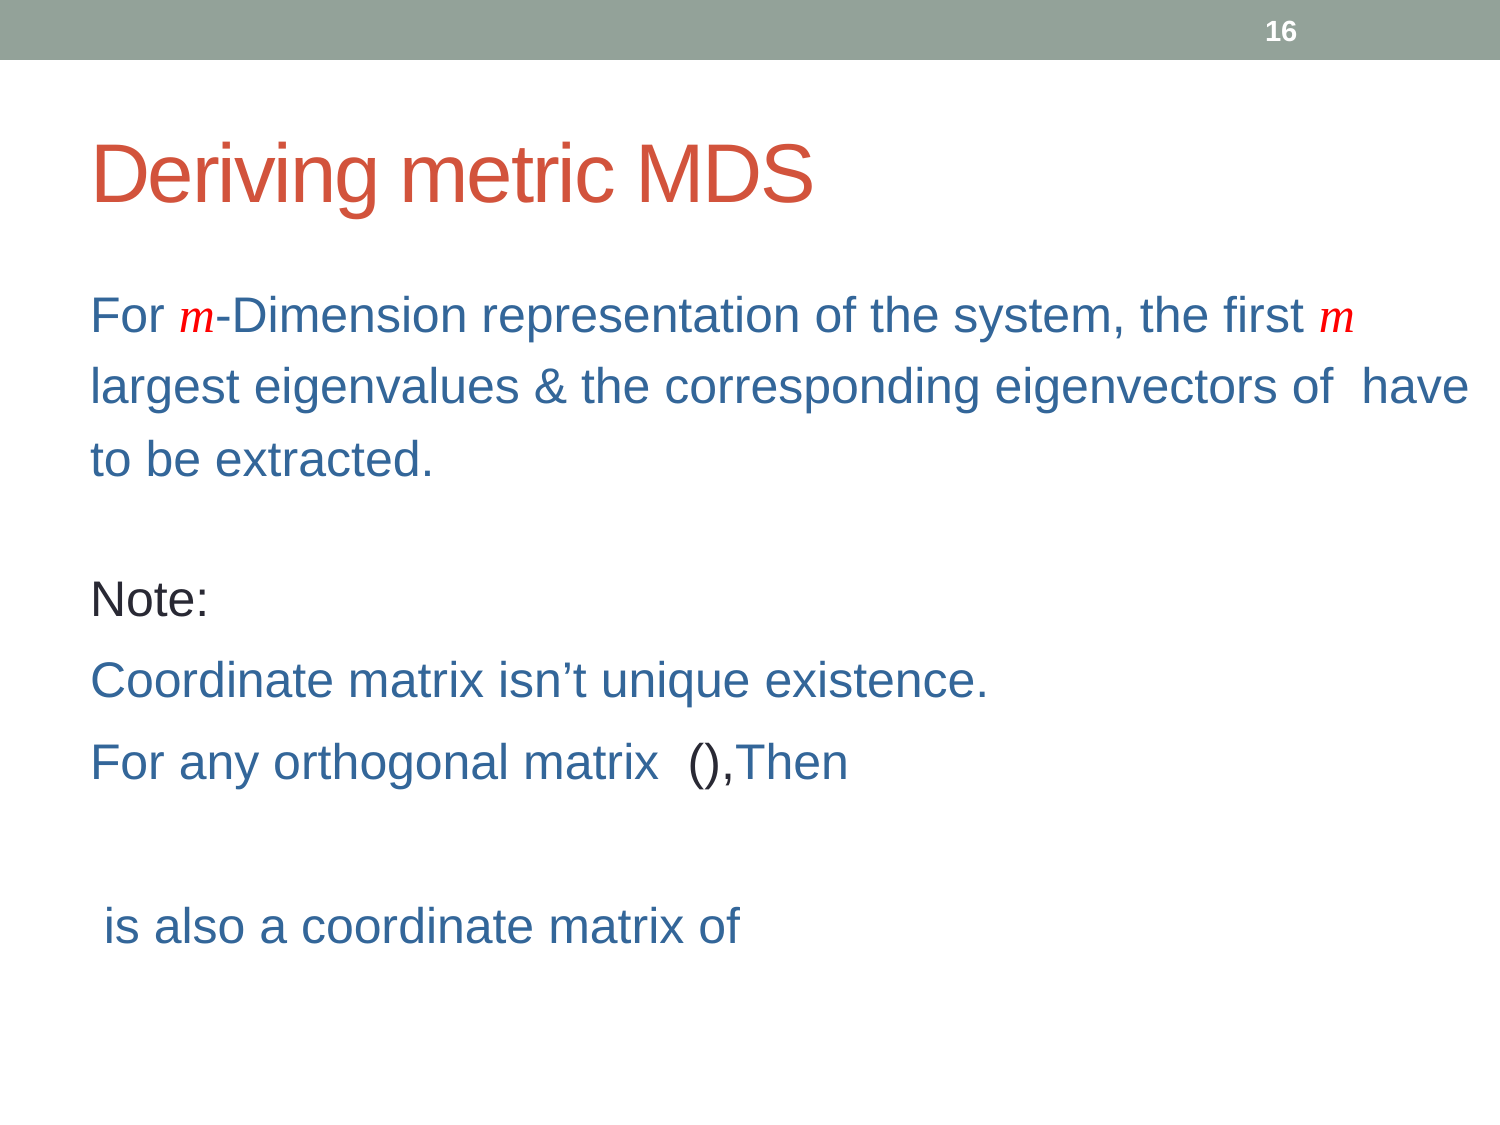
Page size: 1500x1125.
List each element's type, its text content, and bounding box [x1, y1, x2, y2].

slide_number 15 [1250, 3, 1425, 57]
title Deriving metric MDS [75, 87, 1425, 250]
